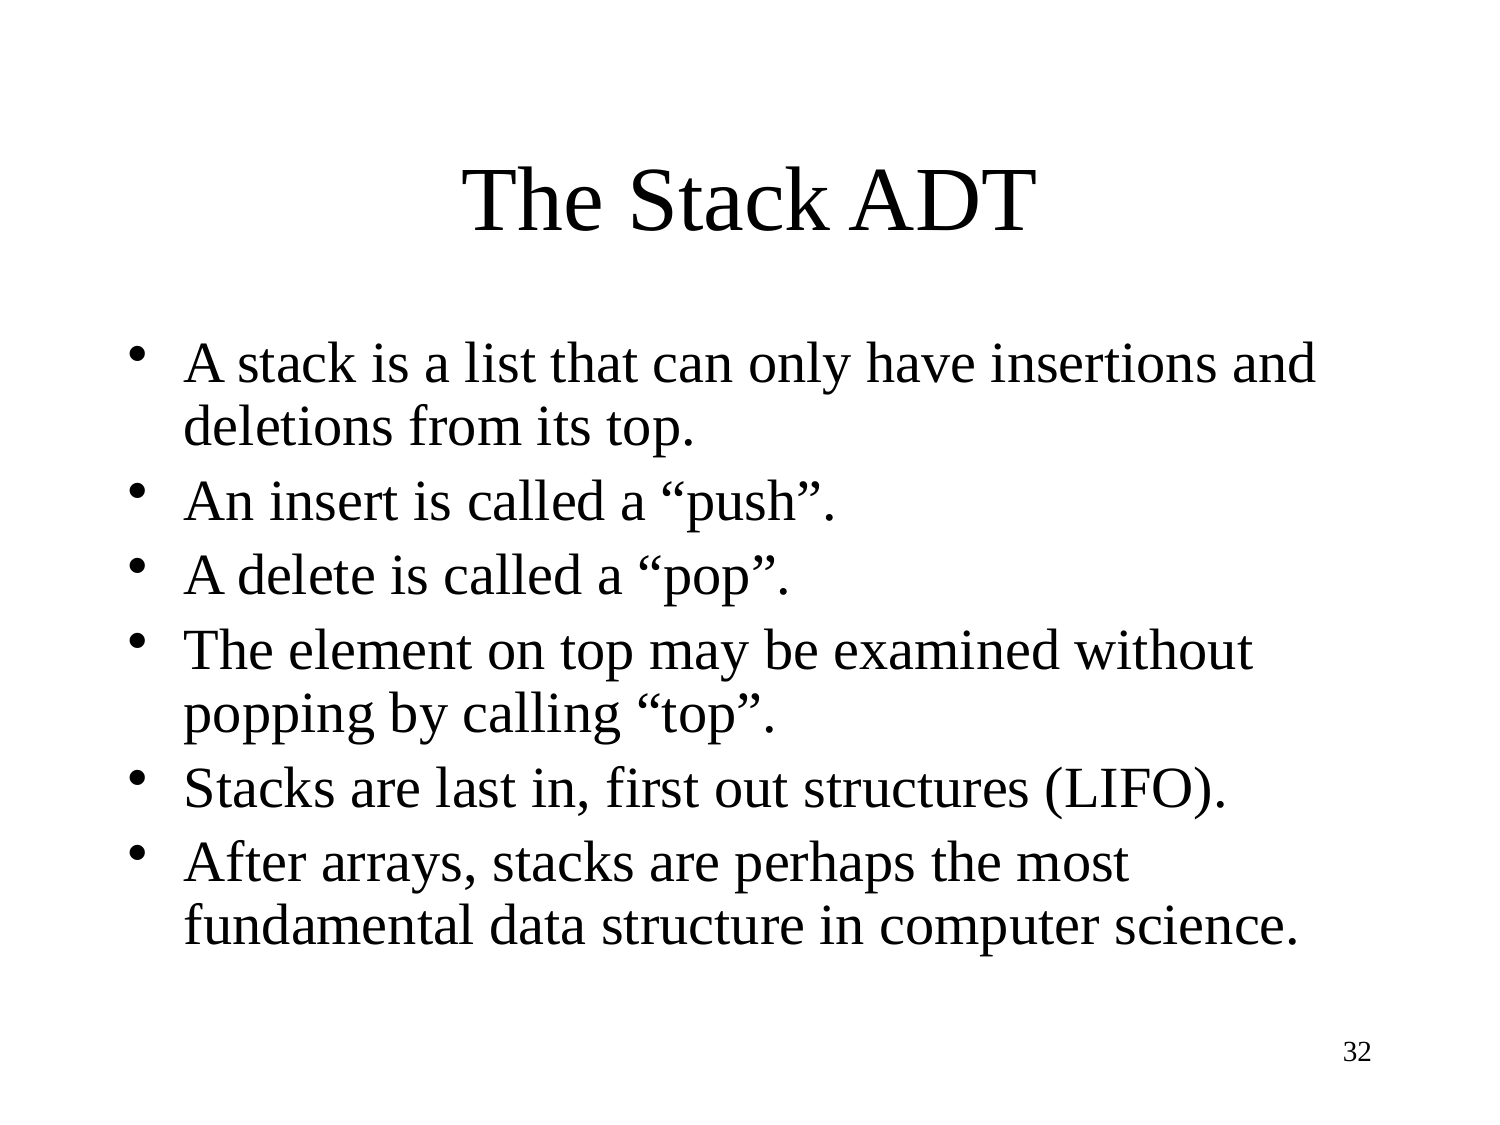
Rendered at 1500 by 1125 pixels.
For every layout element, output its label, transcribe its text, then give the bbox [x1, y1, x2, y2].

slide_number 32 [1137, 1024, 1388, 1101]
title The Stack ADT [112, 99, 1388, 288]
list A stack is a list that can only have insertions and deletions from its top. An insert is called a “push”. A delete is called a “pop”. The element on top may be examined without popping by calling “top”. Stacks are last in, first out structures (LIFO). After arrays, stacks are perhaps the most fundamental data structure in computer science. [112, 324, 1388, 1000]
